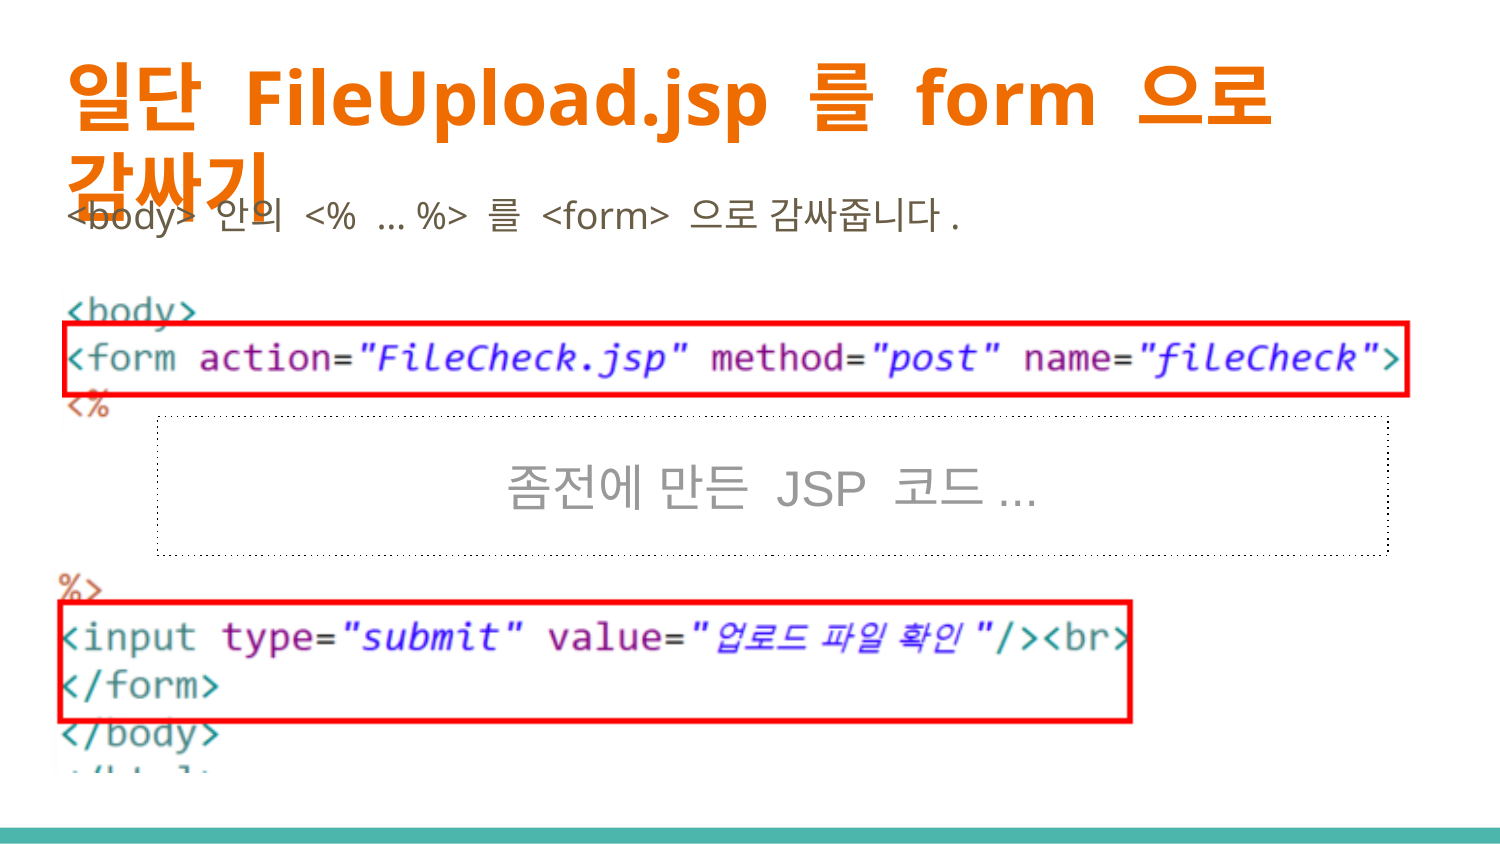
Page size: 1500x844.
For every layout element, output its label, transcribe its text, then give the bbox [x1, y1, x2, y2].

text_box 좀전에 만든 JSP 코드... [157, 437, 1388, 556]
picture [49, 569, 1145, 773]
title 일단 FileUpload.jsp 를 form 으로 감싸기 [51, 35, 1449, 152]
picture [62, 289, 1442, 430]
list <body> 안의 <% … %> 를 <form> 으로 감싸줍니다. [51, 170, 1449, 253]
